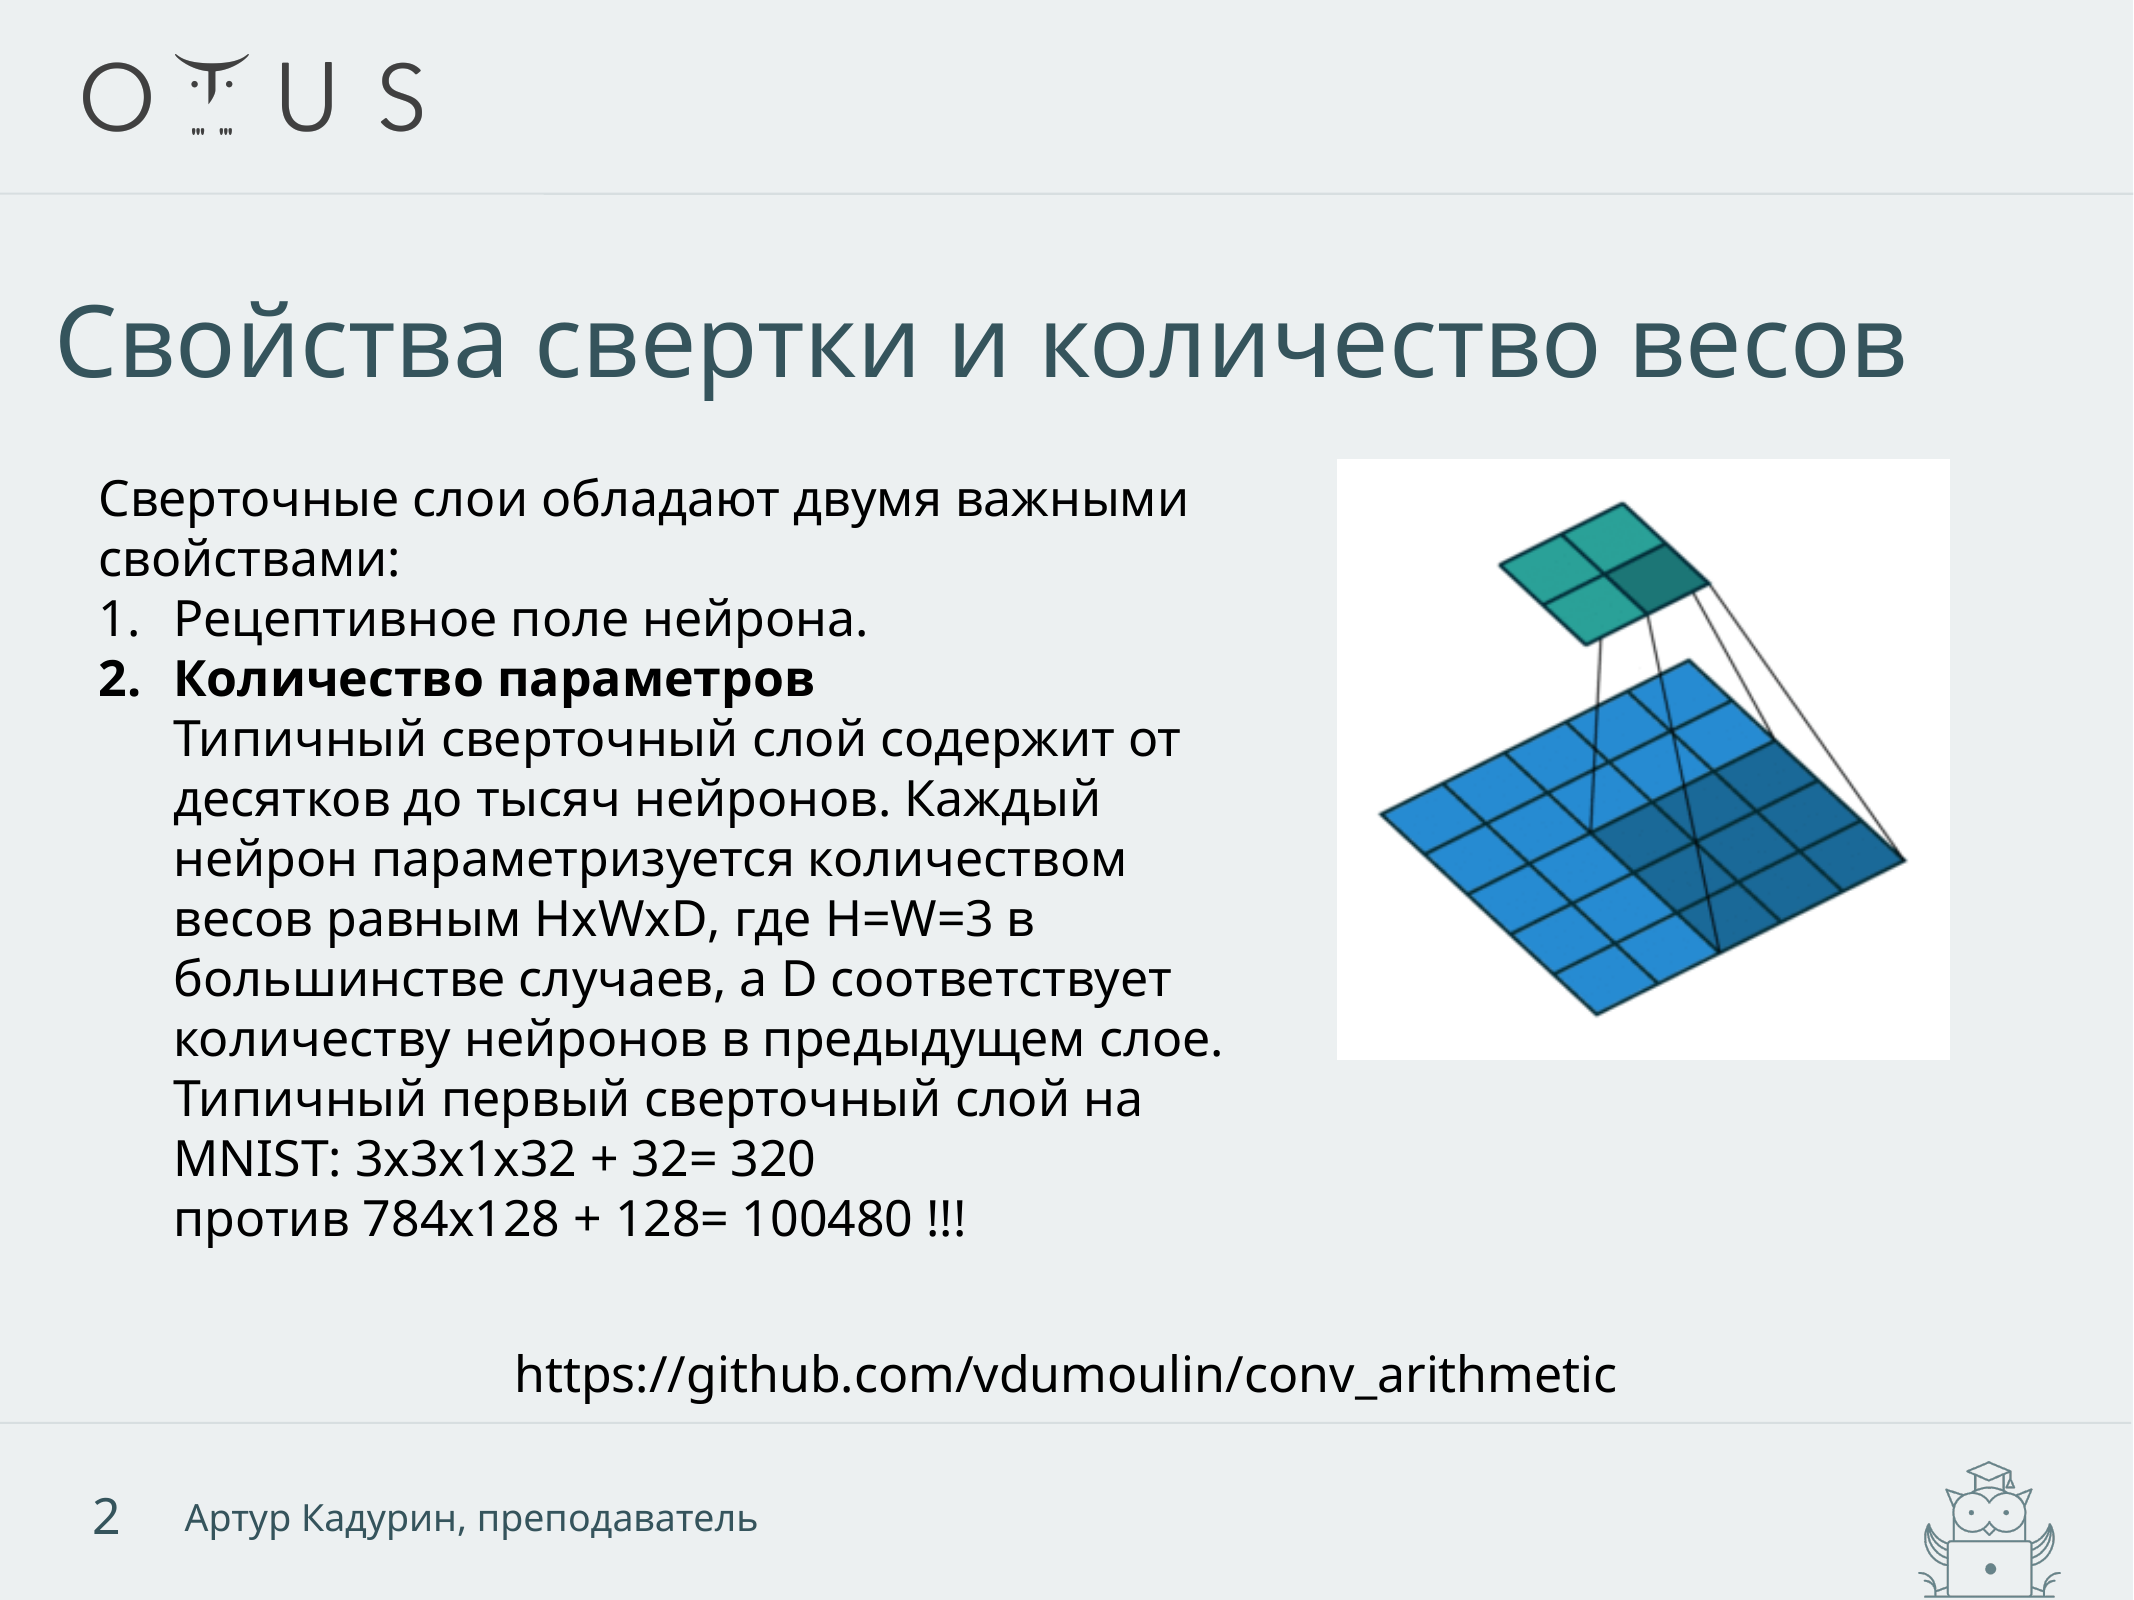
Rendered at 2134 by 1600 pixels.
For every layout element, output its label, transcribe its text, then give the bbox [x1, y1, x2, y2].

picture [83, 54, 422, 135]
text_box Свойства свертки и количество весов [46, 269, 1919, 406]
picture [1337, 459, 1950, 1060]
text_box Артур Кадурин, преподаватель [176, 1485, 768, 1548]
text_box Сверточные слои обладают двумя важными свойствами: Рецептивное поле нейрона. Количество параметров Типичный сверточный слой содержит от десятков до тысяч нейронов. Каждый нейрон параметризуется количеством весов равным HxWxD, где H=W=3 в большинстве случаев, а D соответствует количеству нейронов в предыдущем слое. Типичный первый сверточный слой на MNIST: 3x3x1x32 + 32= 320 против 784x128 + 128= 100480 !!! [83, 459, 1245, 1255]
text_box https://github.com/vdumoulin/conv_arithmetic [469, 1334, 1664, 1410]
picture [1918, 1461, 2061, 1598]
text_box 2 [83, 1476, 143, 1553]
